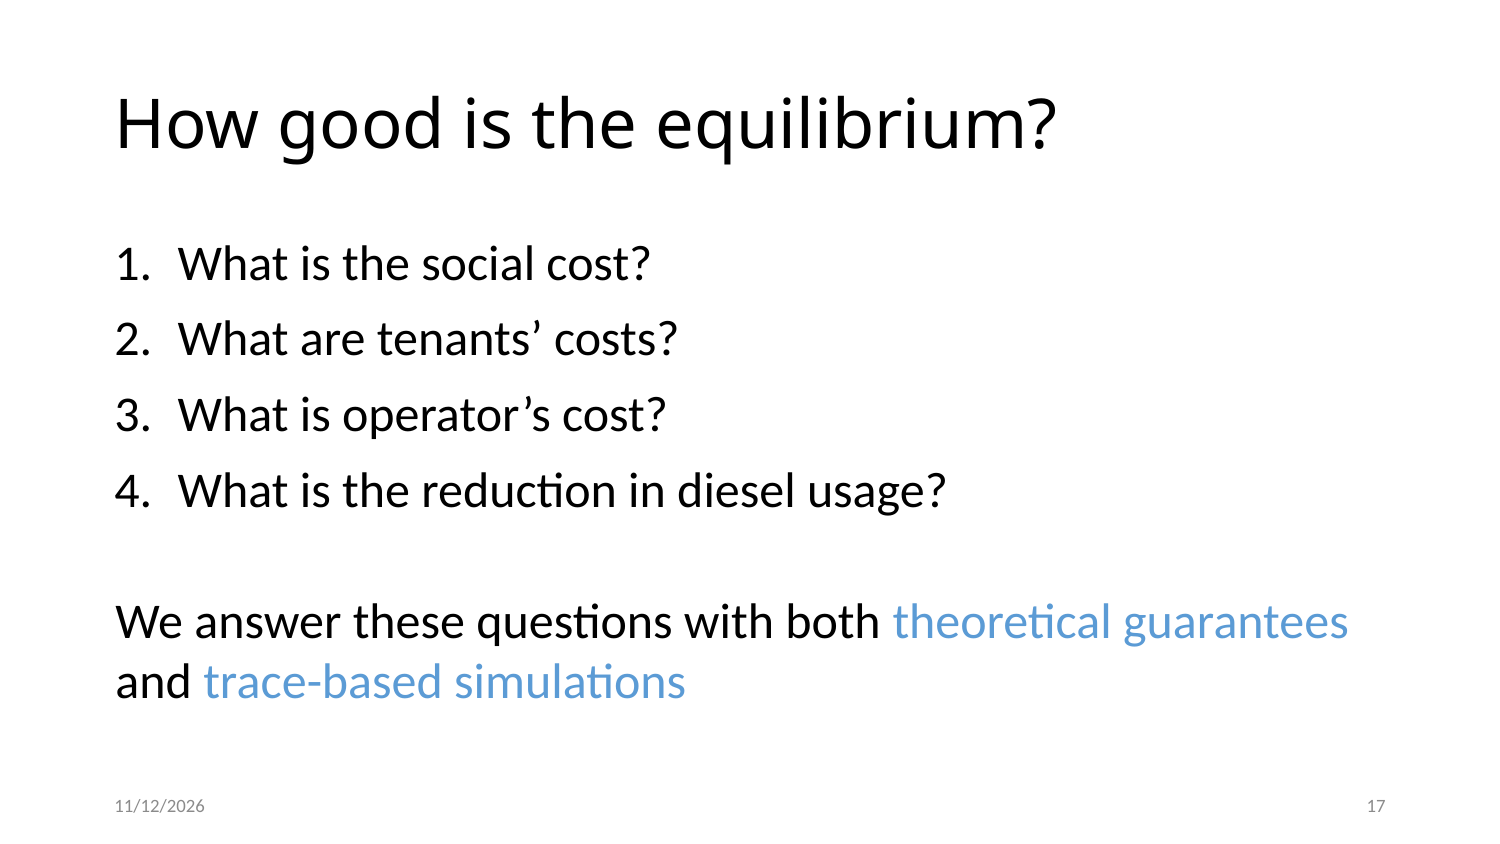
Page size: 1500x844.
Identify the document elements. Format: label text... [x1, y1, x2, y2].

slide_number 17 [1059, 782, 1397, 827]
list What is the social cost? What are tenants’ costs? What is operator’s cost? What is the reduction in diesel usage? [103, 224, 1397, 760]
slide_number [103, 782, 441, 827]
title How good is the equilibrium? [103, 44, 1397, 208]
text_box We answer these questions with both theoretical guarantees and trace-based simulations [104, 582, 1382, 714]
